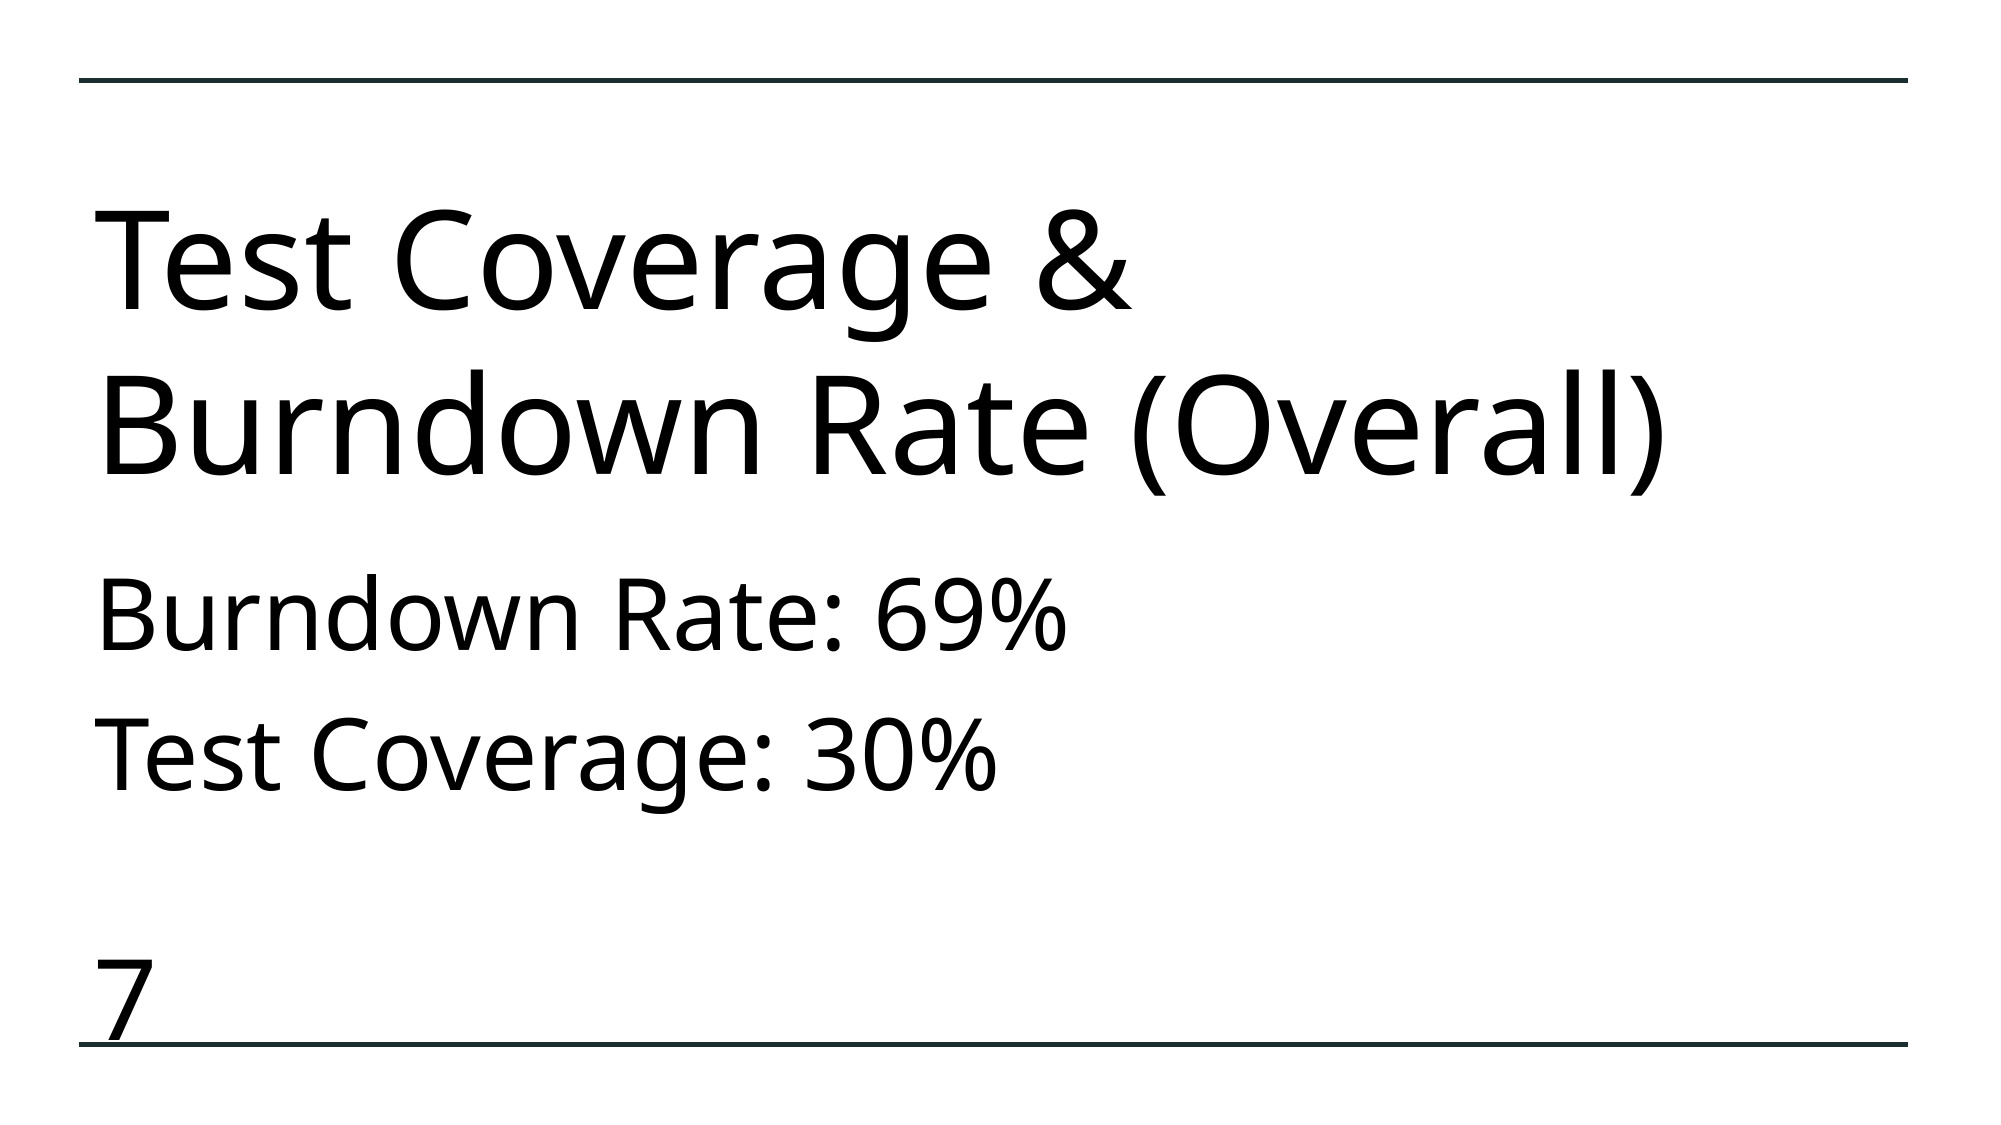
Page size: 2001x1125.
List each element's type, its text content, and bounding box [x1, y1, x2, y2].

title Test Coverage & Burndown Rate (Overall) [79, 160, 1824, 515]
text_box 7 [79, 920, 238, 1071]
list Burndown Rate: 69% Test Coverage: 30% [79, 542, 1803, 965]
